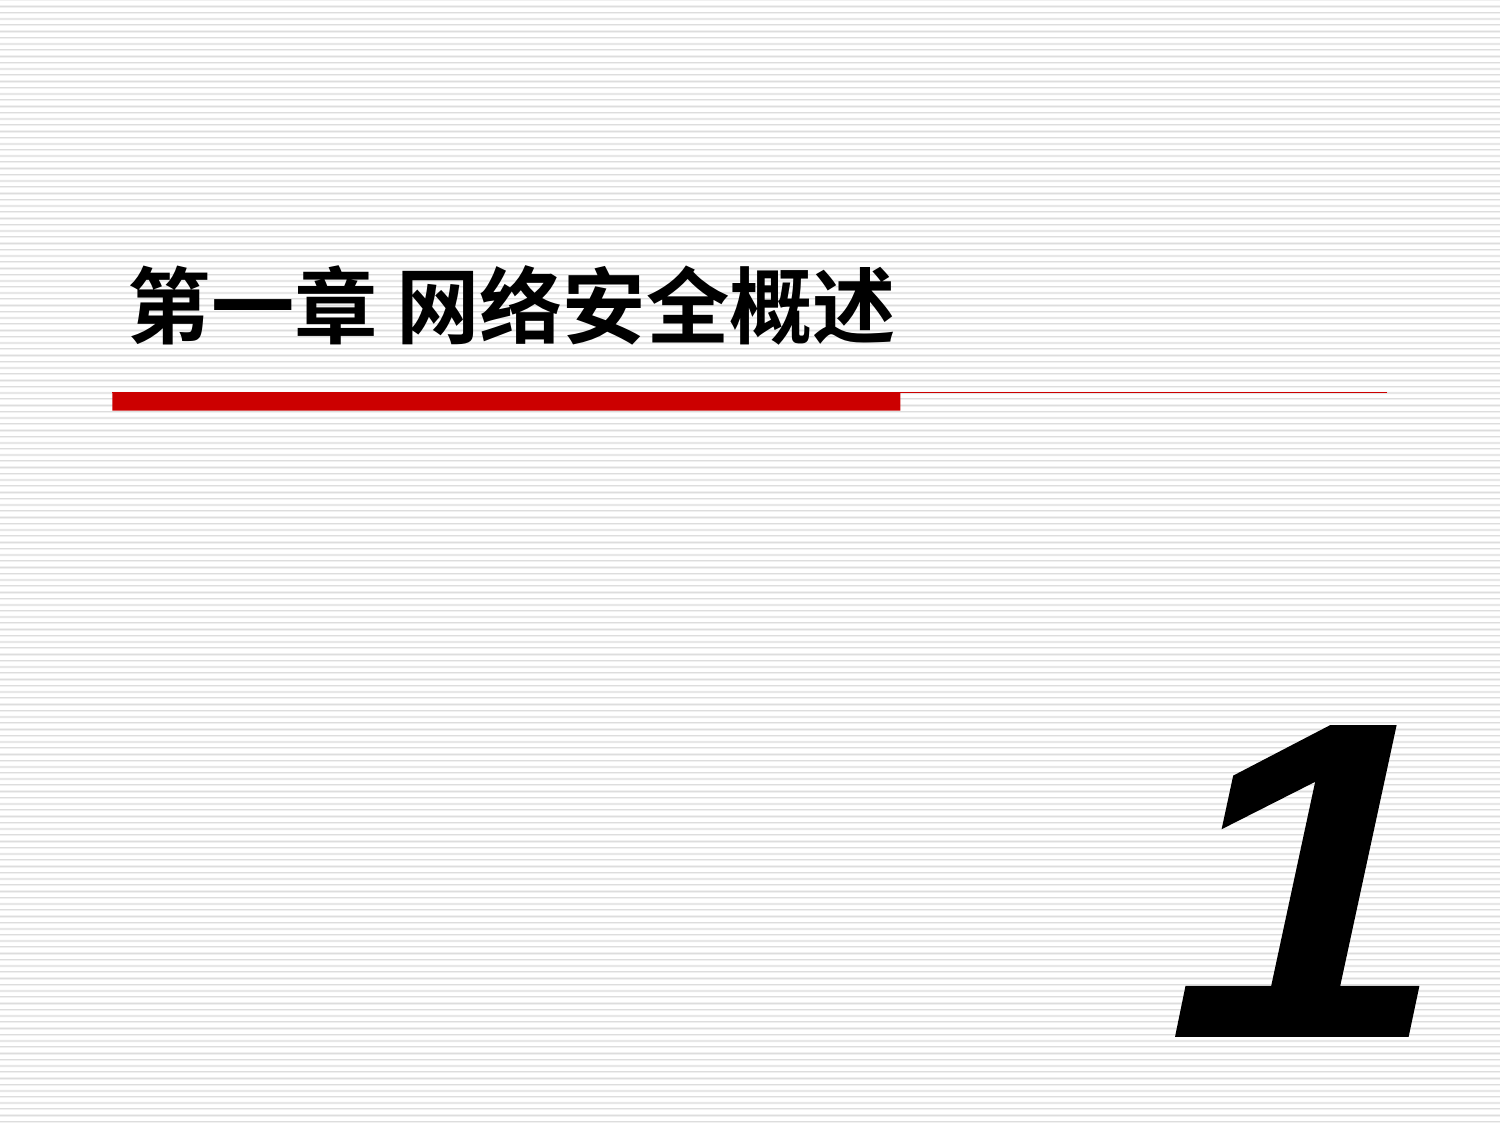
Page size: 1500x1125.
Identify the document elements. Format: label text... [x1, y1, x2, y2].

picture [0, 0, 1500, 1125]
title 第一章 网络安全概述 [112, 219, 1388, 388]
